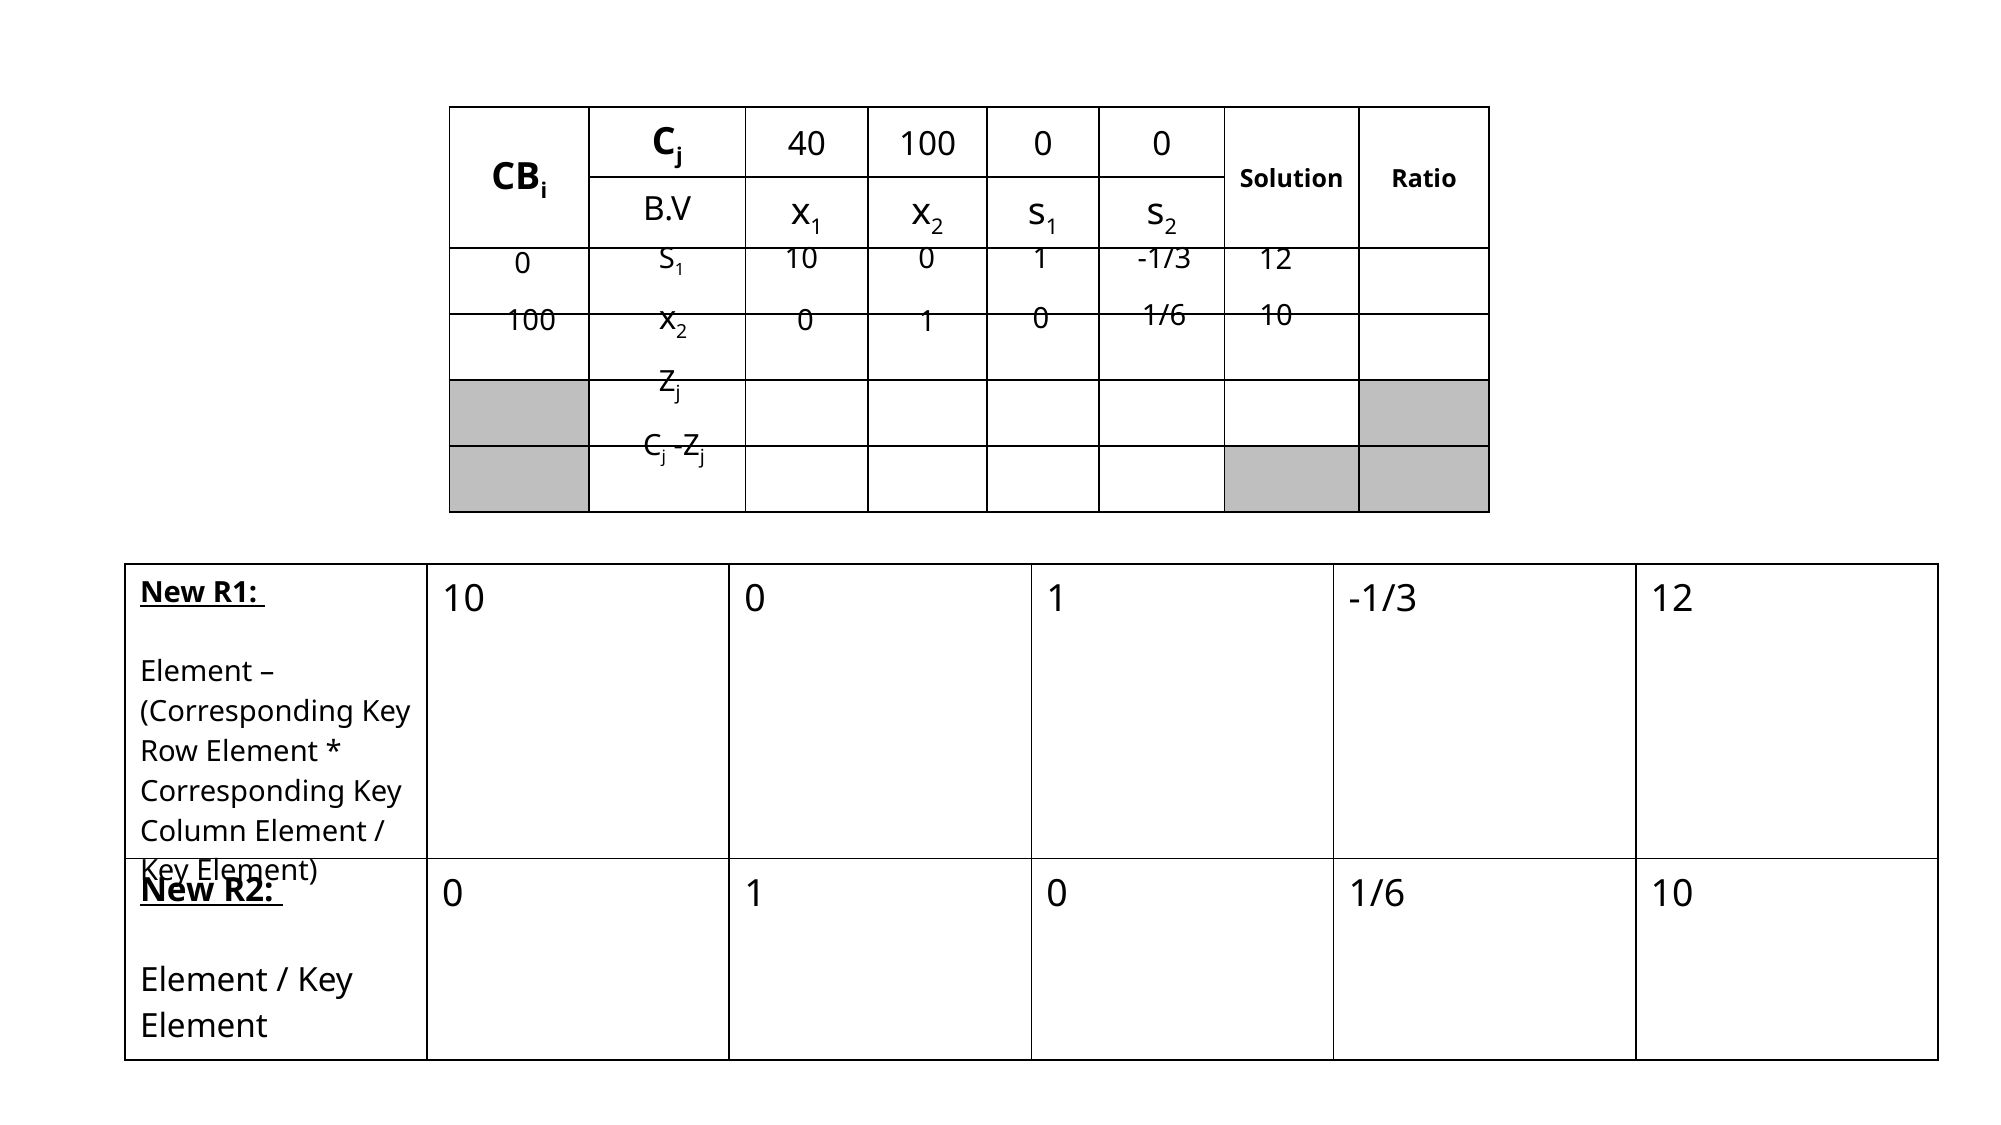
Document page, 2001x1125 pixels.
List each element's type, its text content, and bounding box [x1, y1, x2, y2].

table_cell [1100, 249, 1224, 313]
table_header 0 [1100, 108, 1224, 176]
text_box 1 [904, 295, 979, 345]
table_cell [590, 381, 745, 445]
text_box x2 [643, 289, 719, 350]
table_cell 1 [730, 859, 1031, 1059]
table_header CBi [450, 108, 588, 247]
table_cell 1/6 [1334, 859, 1635, 1059]
text_box 1/6 [1127, 289, 1202, 339]
table_cell [450, 249, 588, 313]
table_cell [450, 447, 588, 511]
table_header New R1: Element – (Corresponding Key Row Element * Corresponding Key Column Element / Key Element) [126, 565, 426, 858]
table_header 100 [869, 108, 986, 176]
table_cell [869, 249, 986, 313]
text_box 1 [1017, 231, 1092, 282]
table_cell [450, 315, 588, 379]
text_box 12 [1244, 233, 1352, 283]
text_box S1 [643, 231, 719, 287]
table_cell [746, 249, 867, 313]
table_cell [869, 447, 986, 511]
table_cell [988, 381, 1098, 445]
table_header 12 [1637, 565, 1937, 858]
table_cell [1225, 381, 1358, 445]
text_box 0 [1017, 291, 1092, 342]
table_cell 0 [1032, 859, 1333, 1059]
table_cell [1225, 315, 1358, 379]
table_header -1/3 [1334, 565, 1635, 858]
table_cell [1225, 447, 1358, 511]
table_cell [590, 447, 745, 511]
table_header 0 [730, 565, 1031, 858]
table_cell 0 [428, 859, 728, 1059]
table_cell [869, 315, 986, 379]
text_box Cj -Zj [628, 414, 726, 475]
text_box 0 [782, 294, 857, 344]
table_cell [590, 315, 745, 379]
table_cell New R2: Element / Key Element [126, 859, 426, 1059]
table_cell B.V [590, 178, 745, 247]
table_cell s2 [1100, 178, 1224, 247]
table_header 1 [1032, 565, 1333, 858]
text_box 100 [490, 294, 587, 344]
table_header 0 [988, 108, 1098, 176]
table_cell [988, 249, 1098, 313]
table_cell [1225, 249, 1358, 313]
table_cell [1100, 447, 1224, 511]
table_cell [1360, 249, 1488, 313]
text_box -1/3 [1122, 231, 1231, 282]
text_box 10 [1244, 289, 1319, 339]
table_header Cj [590, 108, 745, 176]
table_header 40 [746, 108, 867, 176]
table_cell [746, 447, 867, 511]
table_header Solution [1225, 108, 1358, 247]
text_box Zj [643, 351, 719, 412]
table_cell [1360, 447, 1488, 511]
table_cell x2 [869, 178, 986, 247]
table_cell s1 [988, 178, 1098, 247]
table_cell [450, 381, 588, 445]
table_cell [1100, 315, 1224, 379]
table_cell [590, 249, 745, 313]
text_box 0 [499, 237, 556, 287]
table_header 10 [428, 565, 728, 858]
table_cell [746, 381, 867, 445]
table_cell [869, 381, 986, 445]
table_cell [988, 315, 1098, 379]
table_header Ratio [1360, 108, 1488, 247]
text_box 0 [903, 231, 978, 282]
table_cell [746, 315, 867, 379]
table_cell [988, 447, 1098, 511]
text_box 10 [769, 231, 844, 282]
table_cell 10 [1637, 859, 1937, 1059]
table_cell [1100, 381, 1224, 445]
table_cell [1360, 381, 1488, 445]
table_cell [1360, 315, 1488, 379]
table_cell x1 [746, 178, 867, 247]
